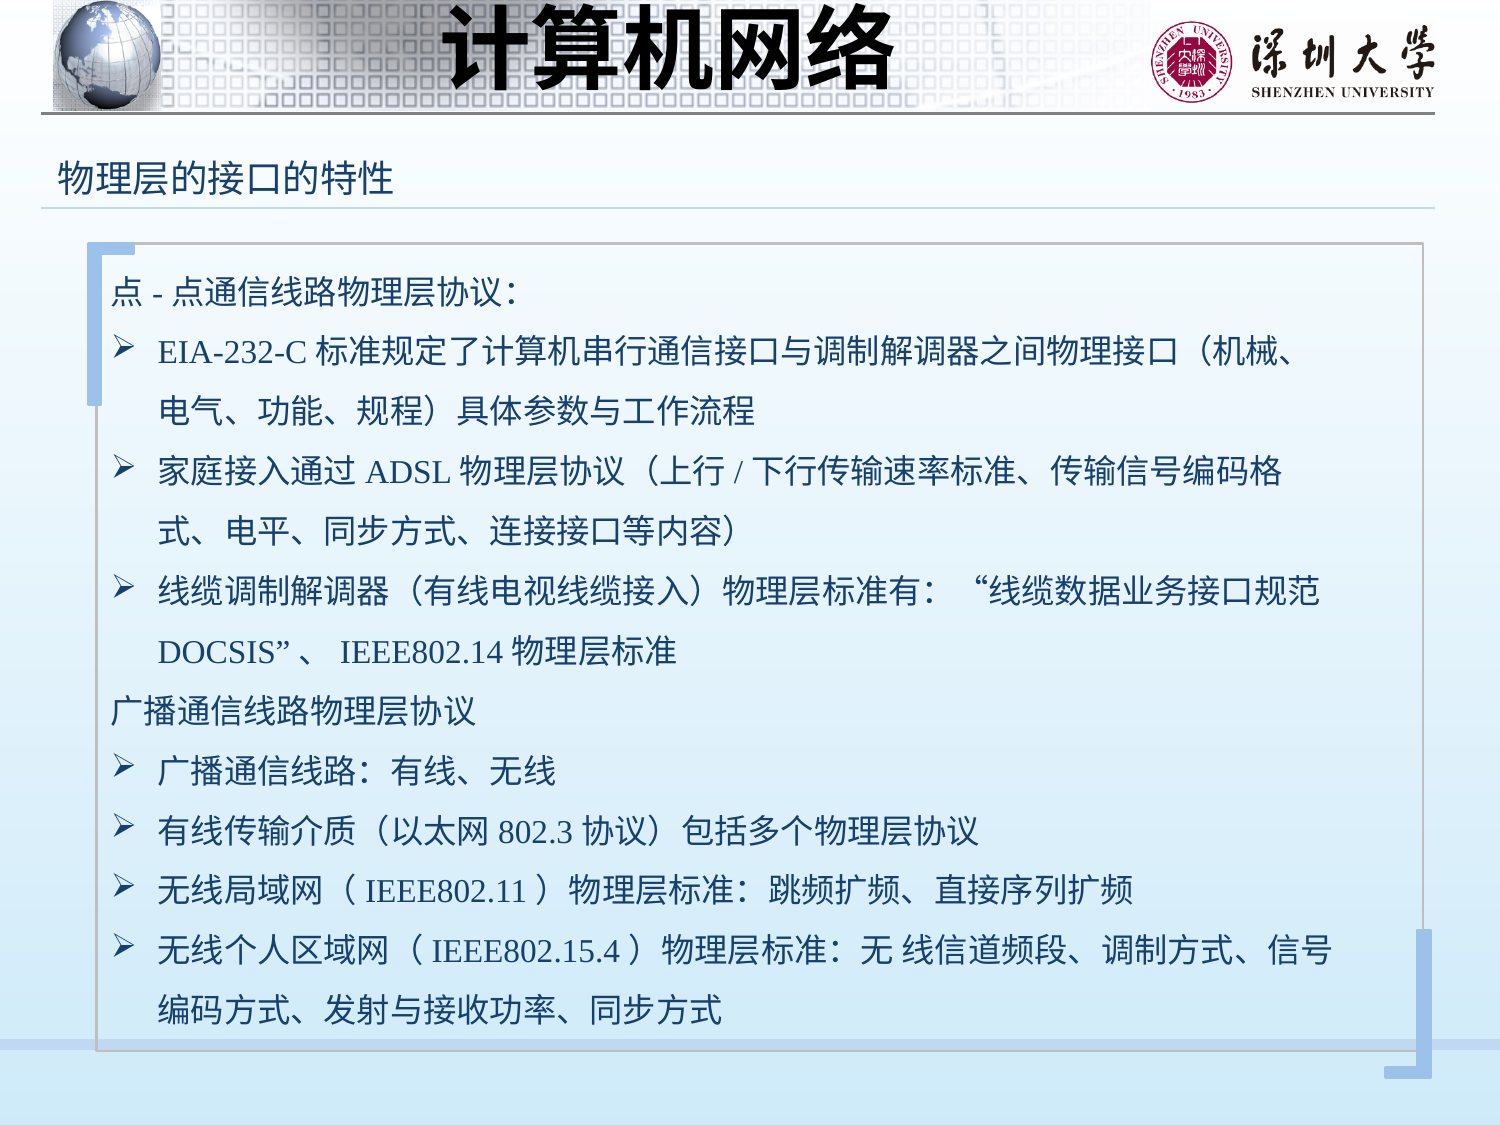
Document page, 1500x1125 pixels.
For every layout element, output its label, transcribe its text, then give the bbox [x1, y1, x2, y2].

picture [53, 0, 1436, 111]
text_box 物理层的接口的特性 [43, 125, 411, 208]
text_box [87, 242, 1432, 1079]
